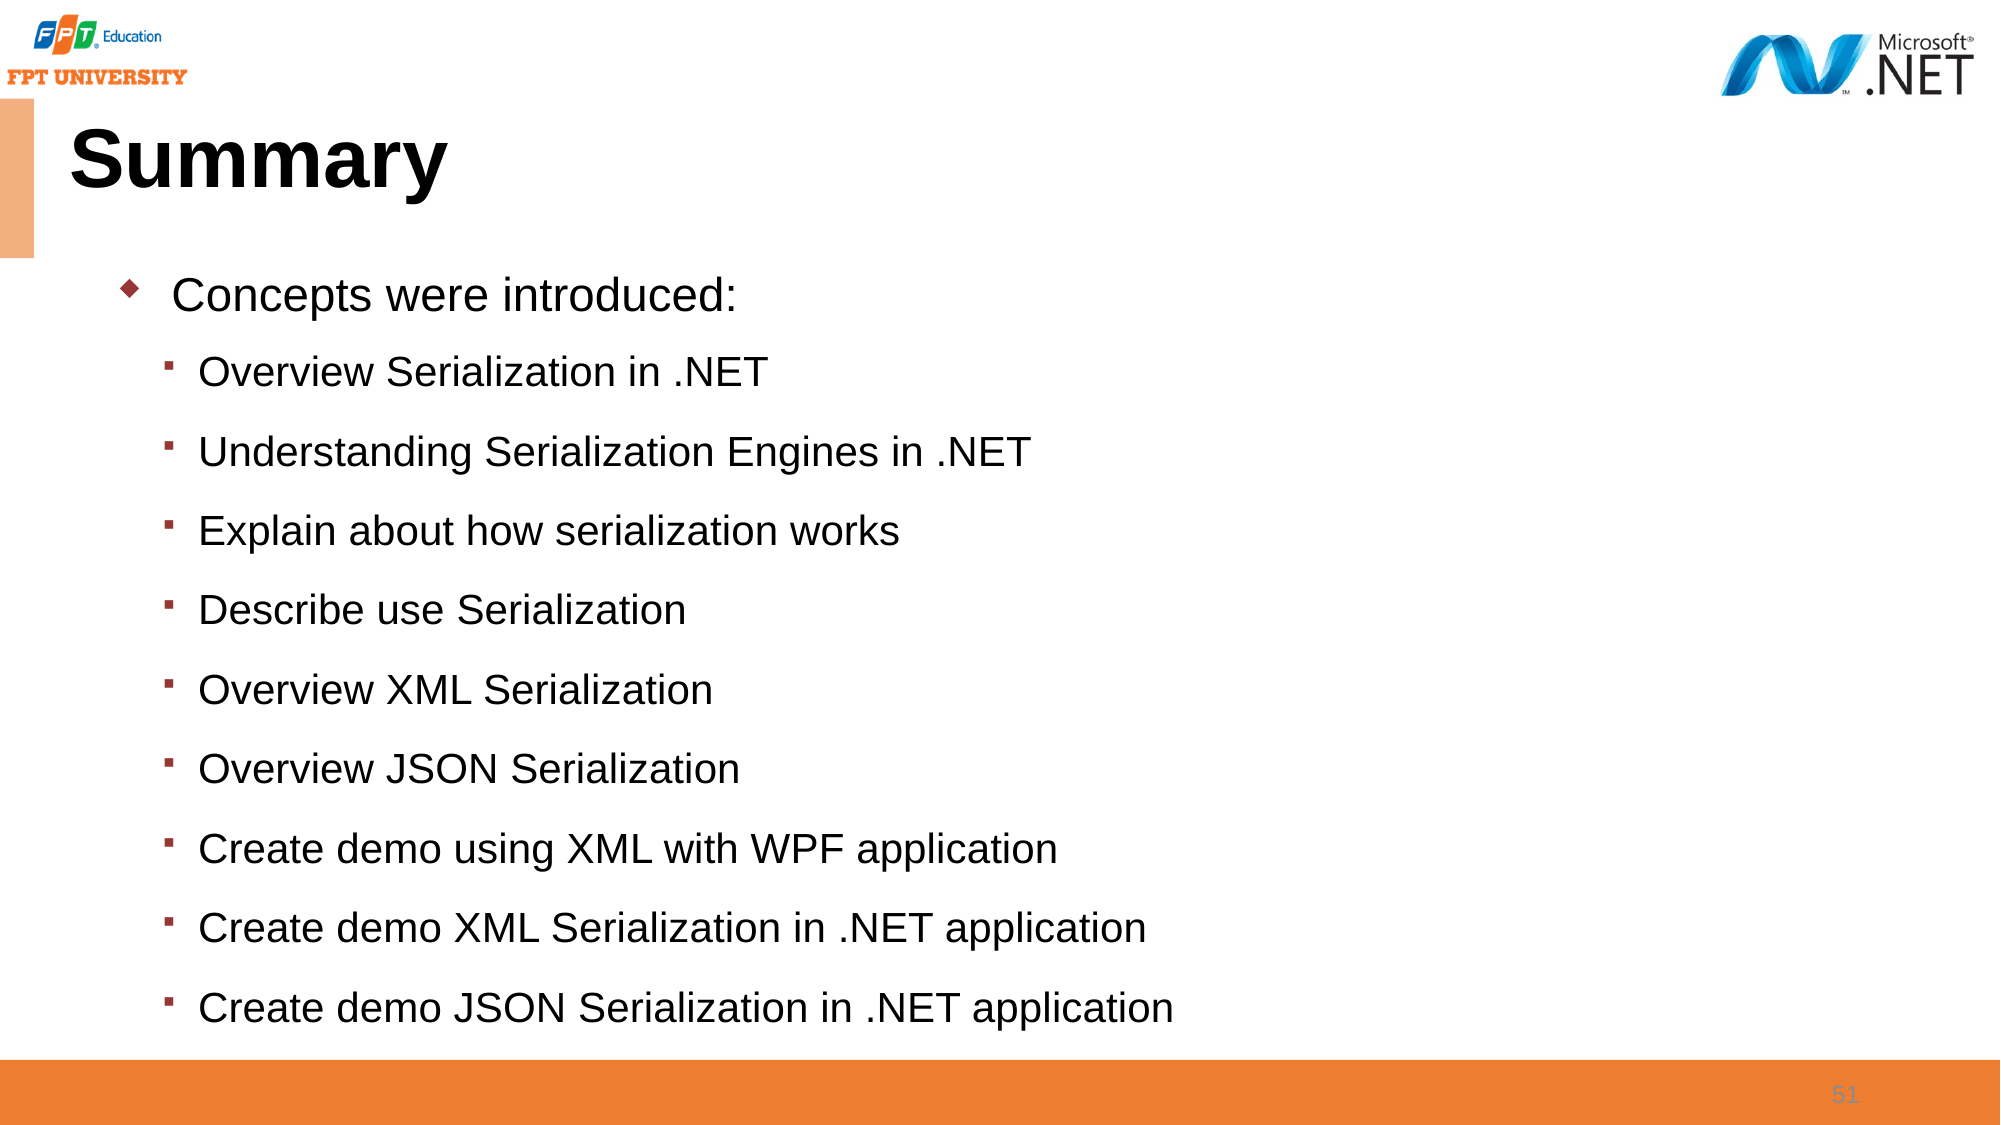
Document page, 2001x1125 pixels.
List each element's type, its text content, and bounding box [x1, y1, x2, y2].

picture [1685, 0, 2001, 129]
slide_number 51 [1424, 1063, 1875, 1123]
picture [0, 0, 194, 95]
title Summary [54, 111, 1780, 209]
list Concepts were introduced: Overview Serialization in .NET Understanding Serialization Engines in .NET Explain about how serialization works Describe use Serialization Overview XML Serialization Overview JSON Serialization Create demo using XML with WPF application Create demo XML Serialization in .NET application Create demo JSON Serialization in .NET application [102, 244, 1926, 1043]
